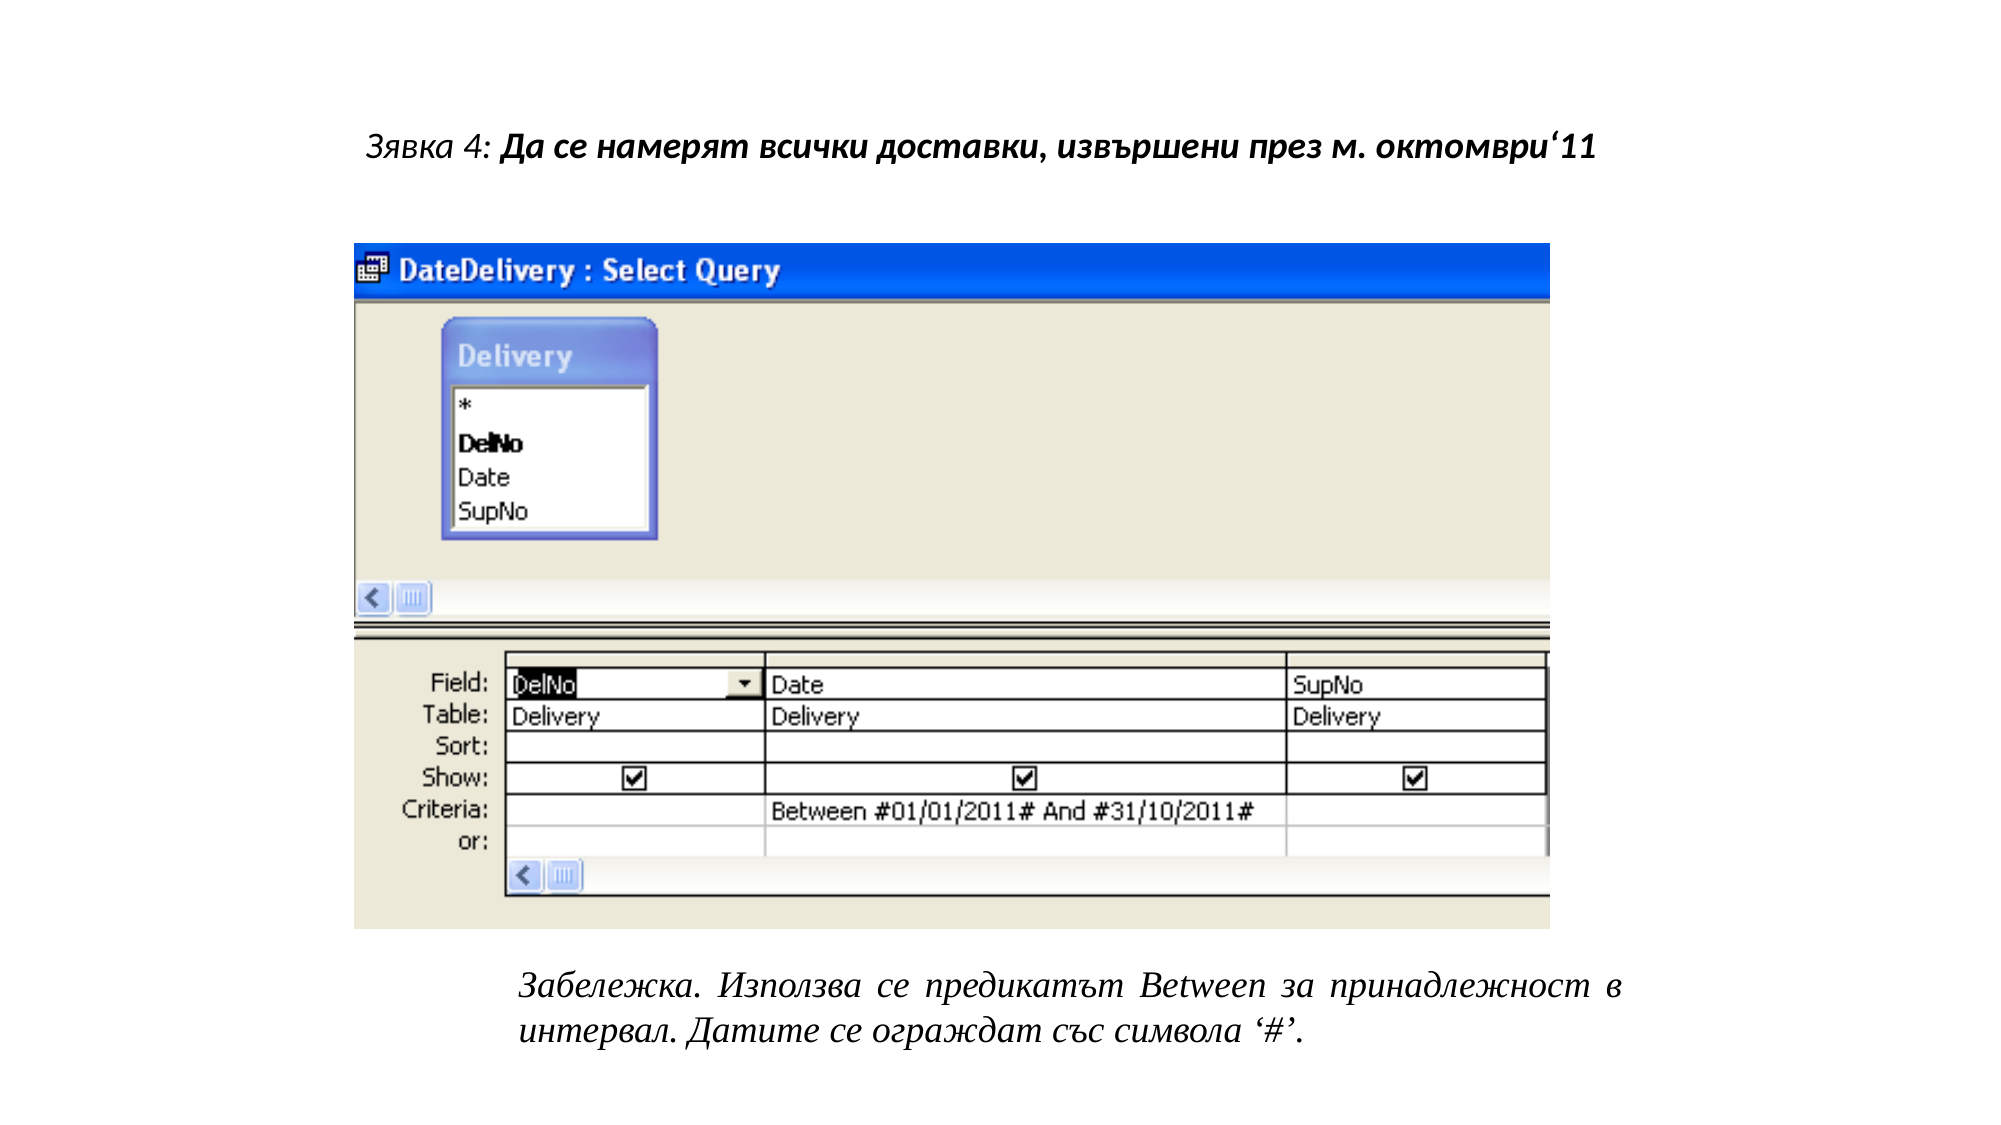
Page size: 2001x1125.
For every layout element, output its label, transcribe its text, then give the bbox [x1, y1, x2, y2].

picture [354, 243, 1550, 929]
text_box Зявка 4: Да се намерят всички доставки, извършени през м. октомври‘11 [350, 113, 1638, 174]
text_box Забележка. Използва се предикатът Between за принадлежност в интервал. Датите се ограждат със символа ‘#’. [503, 952, 1638, 1057]
